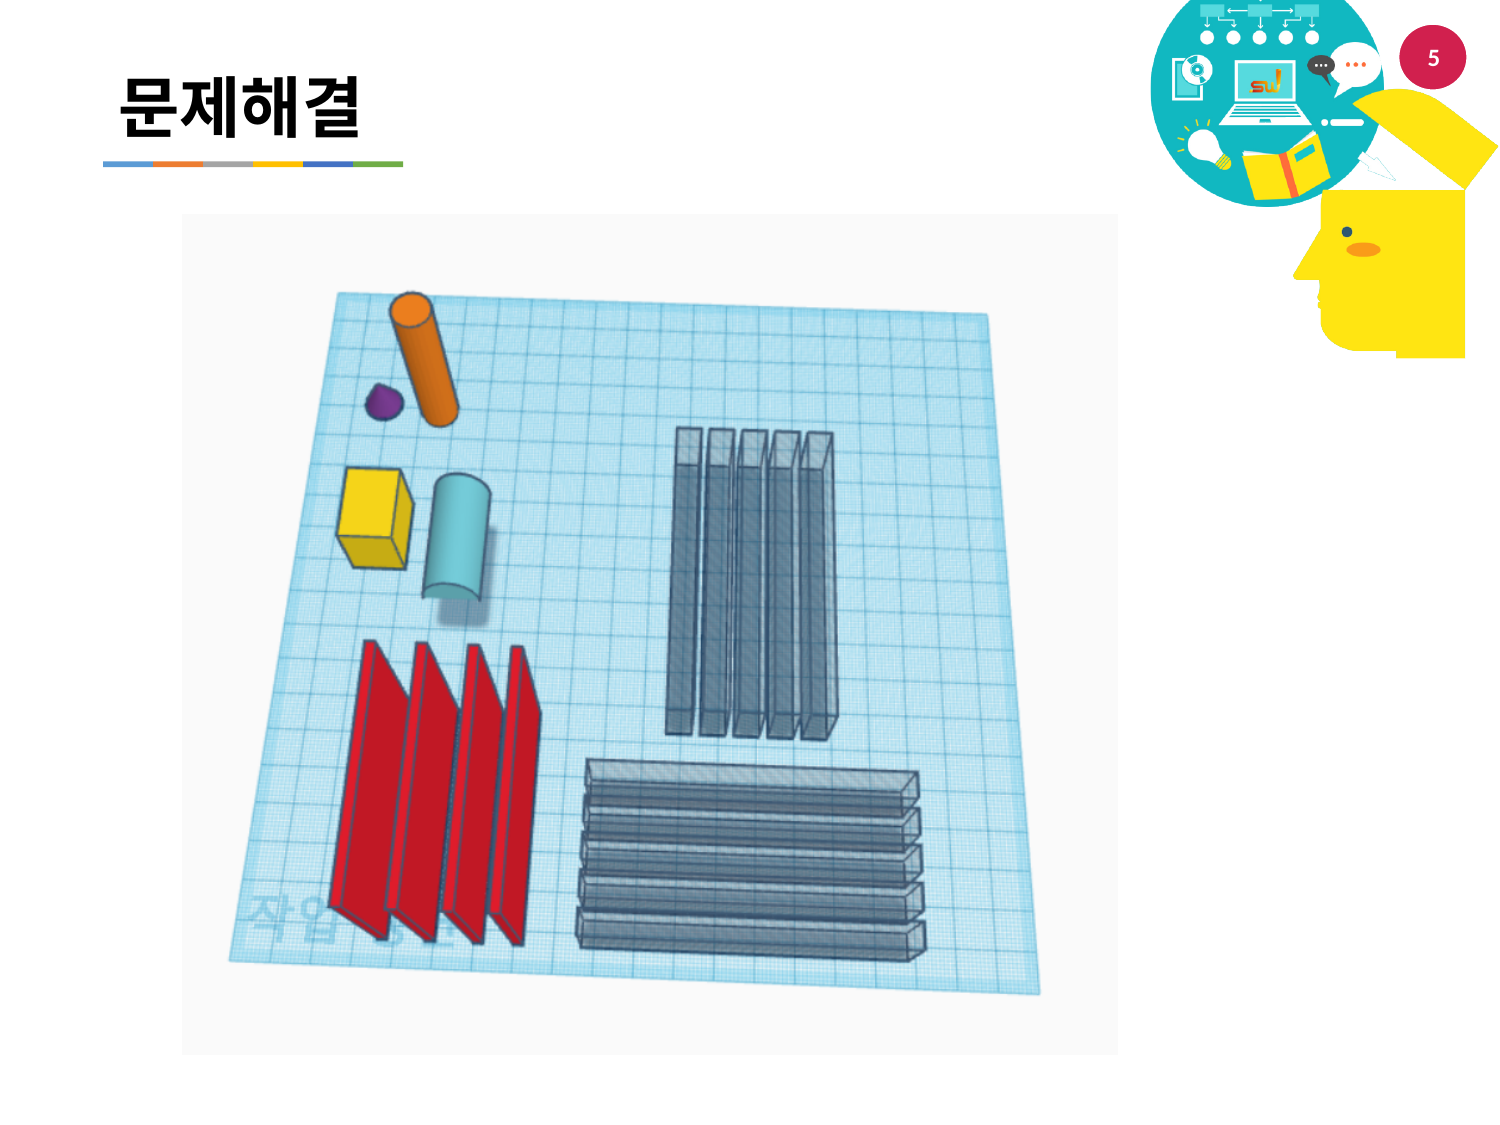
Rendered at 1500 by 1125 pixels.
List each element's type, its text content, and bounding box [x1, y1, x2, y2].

picture [182, 214, 1118, 1055]
picture [1146, 0, 1500, 359]
slide_number 5 [1400, 23, 1468, 89]
title 문제해결 [103, 59, 1365, 162]
